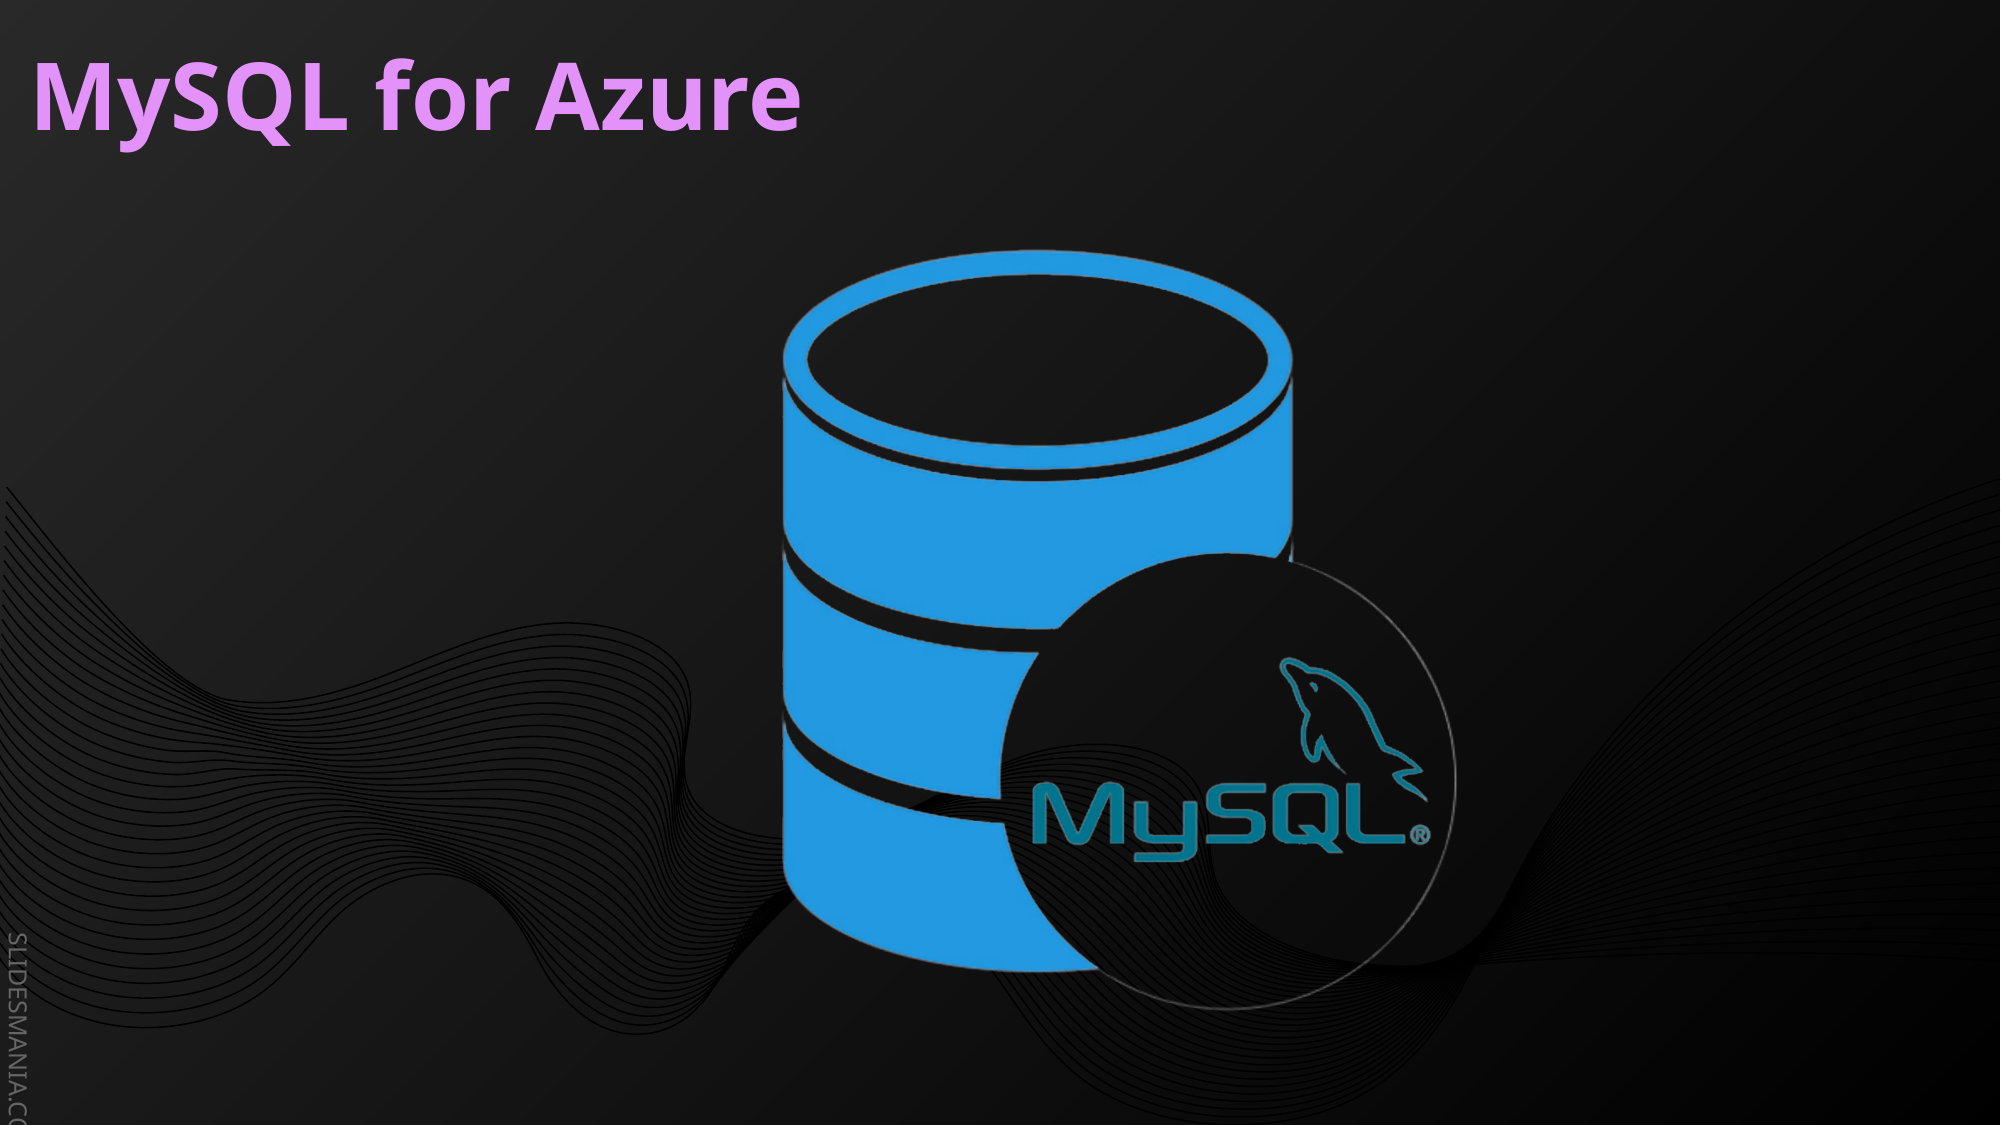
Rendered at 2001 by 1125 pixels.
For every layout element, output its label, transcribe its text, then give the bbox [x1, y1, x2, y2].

picture [688, 210, 1528, 1049]
title MySQL for Azure [9, 17, 1019, 143]
